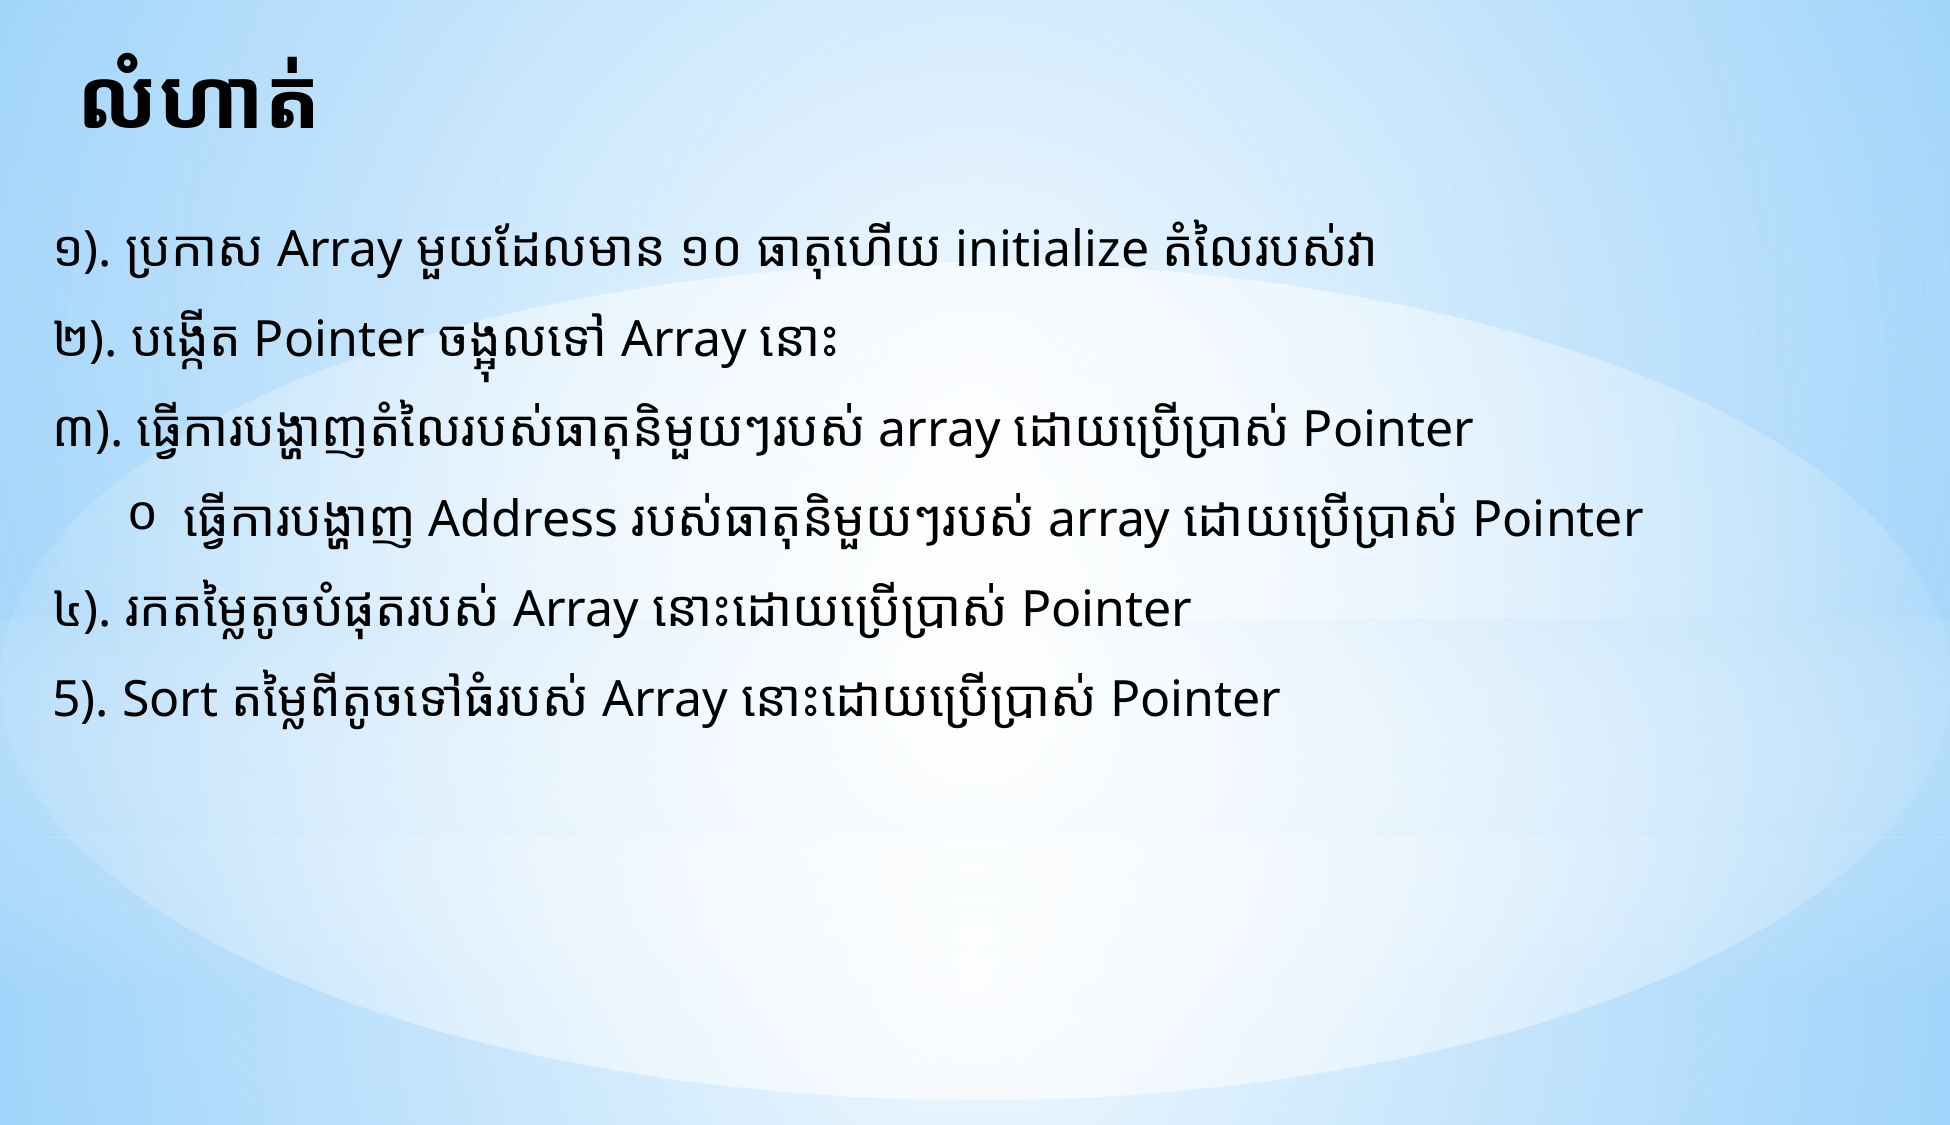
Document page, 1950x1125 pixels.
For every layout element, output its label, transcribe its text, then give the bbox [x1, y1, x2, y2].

text_box ១). ប្រកាស Array មួយដែលមាន ១០​ ធាតុហើយ initialize តំលៃរបស់វា ២). បង្កើត Pointer ចង្អុលទៅ Array នោះ ៣). ធ្វើការបង្ហាញតំលៃរបស់ធាតុនិមួយៗរបស់ array ដោយប្រើប្រាស់ Pointer ធ្វើការបង្ហាញ Address របស់ធាតុនិមួយៗរបស់ array ដោយប្រើប្រាស់ Pointer ៤). រកតម្លៃតូចបំផុតរបស់ Array នោះដោយប្រើប្រាស់ Pointer 5). Sort តម្លៃពីតូចទៅធំរបស់ Array នោះដោយប្រើប្រាស់ Pointer [37, 178, 1913, 734]
title លំហាត់ [62, 37, 1452, 178]
